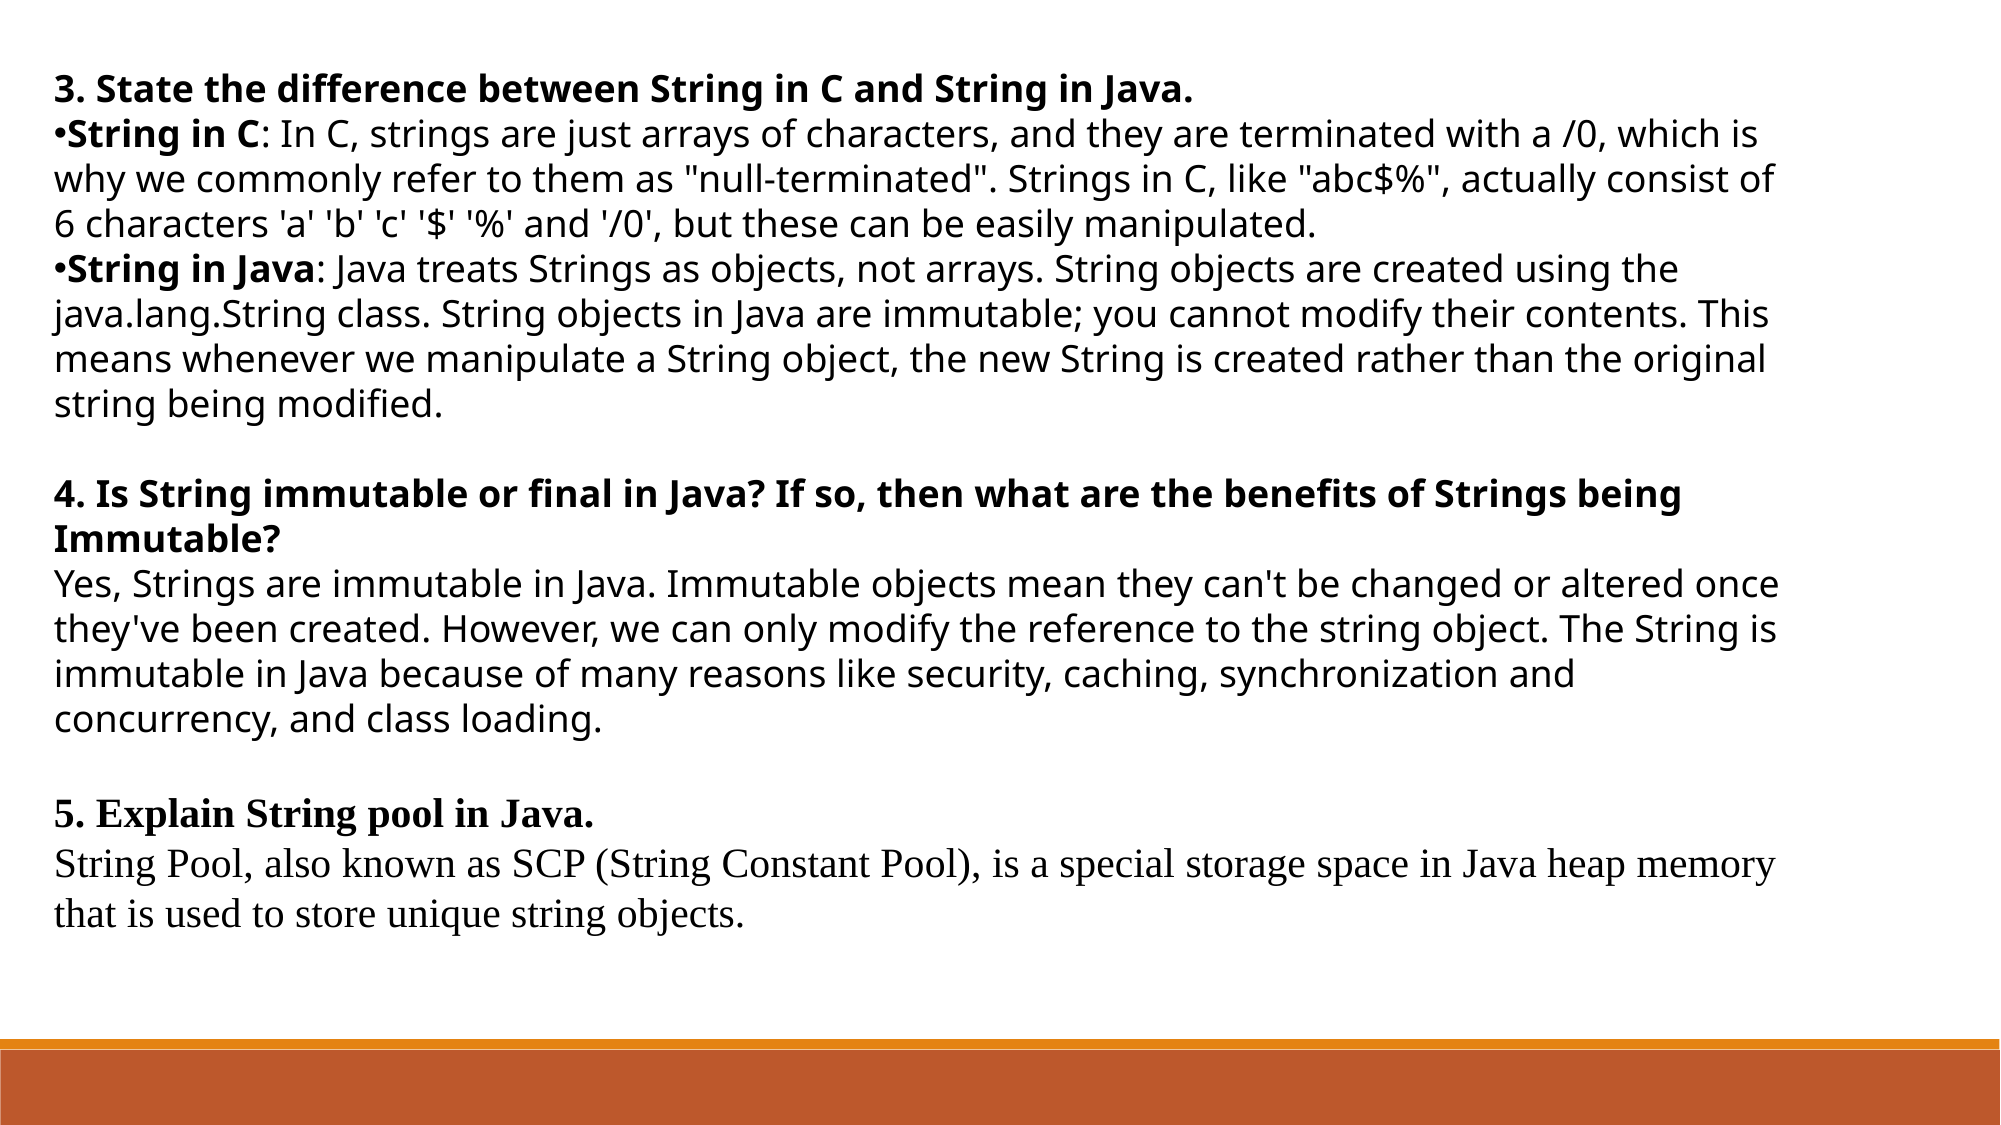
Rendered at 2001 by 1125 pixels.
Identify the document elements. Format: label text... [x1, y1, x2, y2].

text_box 3. State the difference between String in C and String in Java. String in C: In C, strings are just arrays of characters, and they are terminated with a /0, which is why we commonly refer to them as "null-terminated". Strings in C, like "abc$%", actually consist of 6 characters 'a' 'b' 'c' '$' '%' and '/0', but these can be easily manipulated. String in Java: Java treats Strings as objects, not arrays. String objects are created using the java.lang.String class. String objects in Java are immutable; you cannot modify their contents. This means whenever we manipulate a String object, the new String is created rather than the original string being modified. 4. Is String immutable or final in Java? If so, then what are the benefits of Strings being Immutable? Yes, Strings are immutable in Java. Immutable objects mean they can't be changed or altered once they've been created. However, we can only modify the reference to the string object. The String is immutable in Java because of many reasons like security, caching, synchronization and concurrency, and class loading. 5. Explain String pool in Java. String Pool, also known as SCP (String Constant Pool), is a special storage space in Java heap memory that is used to store unique string objects. [39, 57, 1805, 1033]
